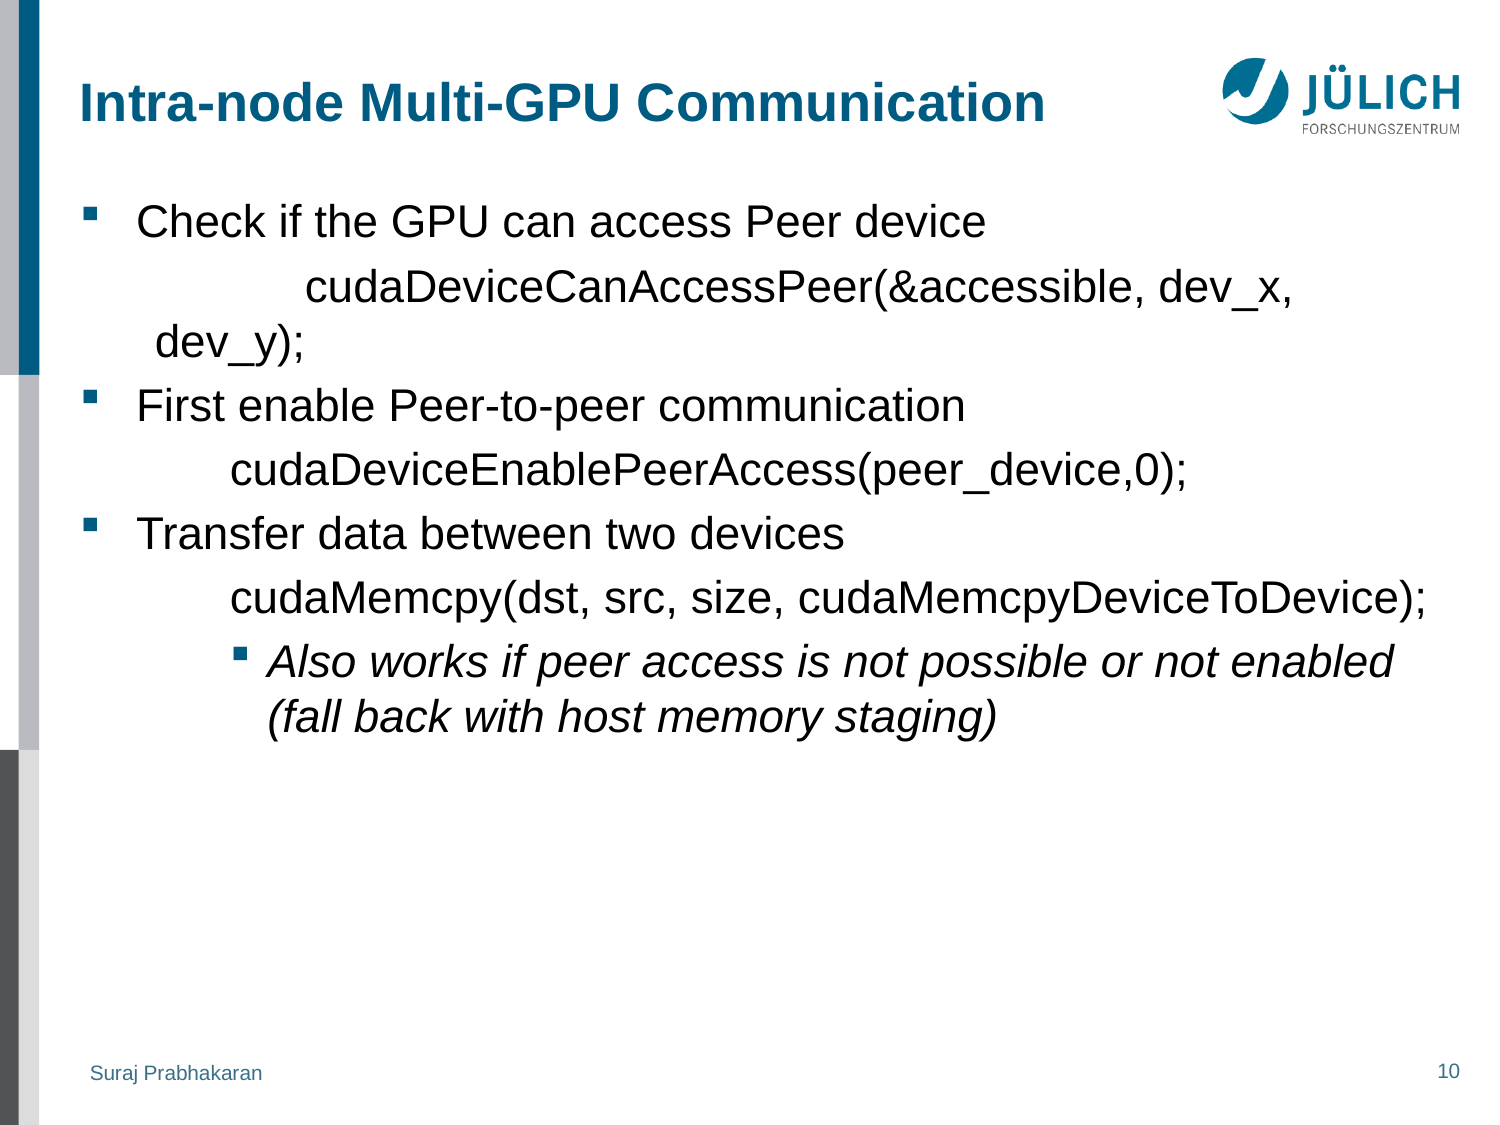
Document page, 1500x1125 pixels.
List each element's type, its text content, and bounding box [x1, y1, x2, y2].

picture [1221, 56, 1459, 134]
title Intra-node Multi-GPU Communication [64, 61, 1175, 138]
list Check if the GPU can access Peer device cudaDeviceCanAccessPeer(&accessible, dev_x, dev_y); First enable Peer-to-peer communication cudaDeviceEnablePeerAccess(peer_device,0); Transfer data between two devices cudaMemcpy(dst, src, size, cudaMemcpyDeviceToDevice); Also works if peer access is not possible or not enabled (fall back with host memory staging) [64, 184, 1460, 1036]
